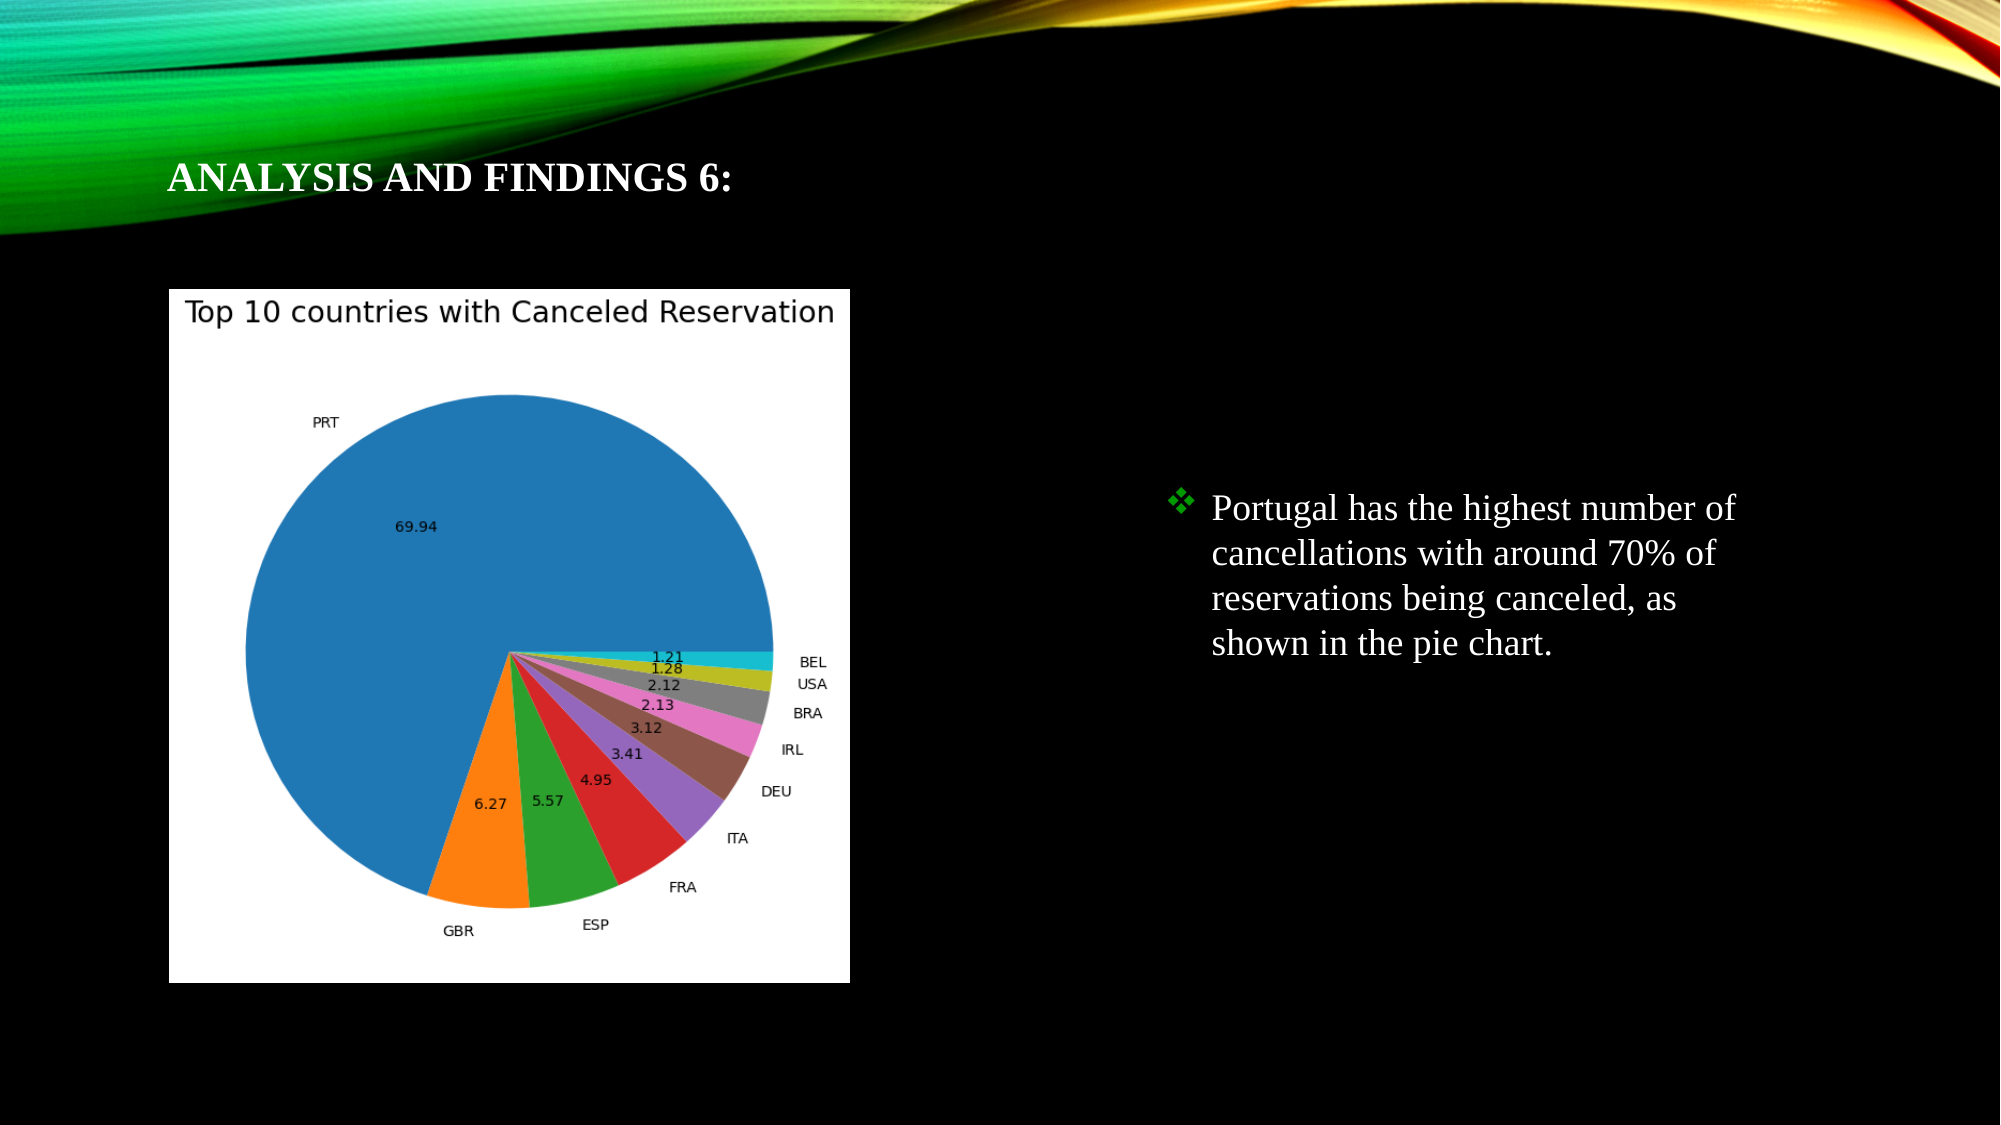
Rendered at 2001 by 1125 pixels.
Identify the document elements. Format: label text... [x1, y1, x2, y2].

picture [169, 289, 851, 984]
text_box Portugal has the highest number of cancellations with around 70% of reservations being canceled, as shown in the pie chart. [1149, 476, 1766, 716]
text_box ANALYSIS AND FINDINGS 6: [152, 141, 1883, 207]
picture [0, 0, 2000, 237]
